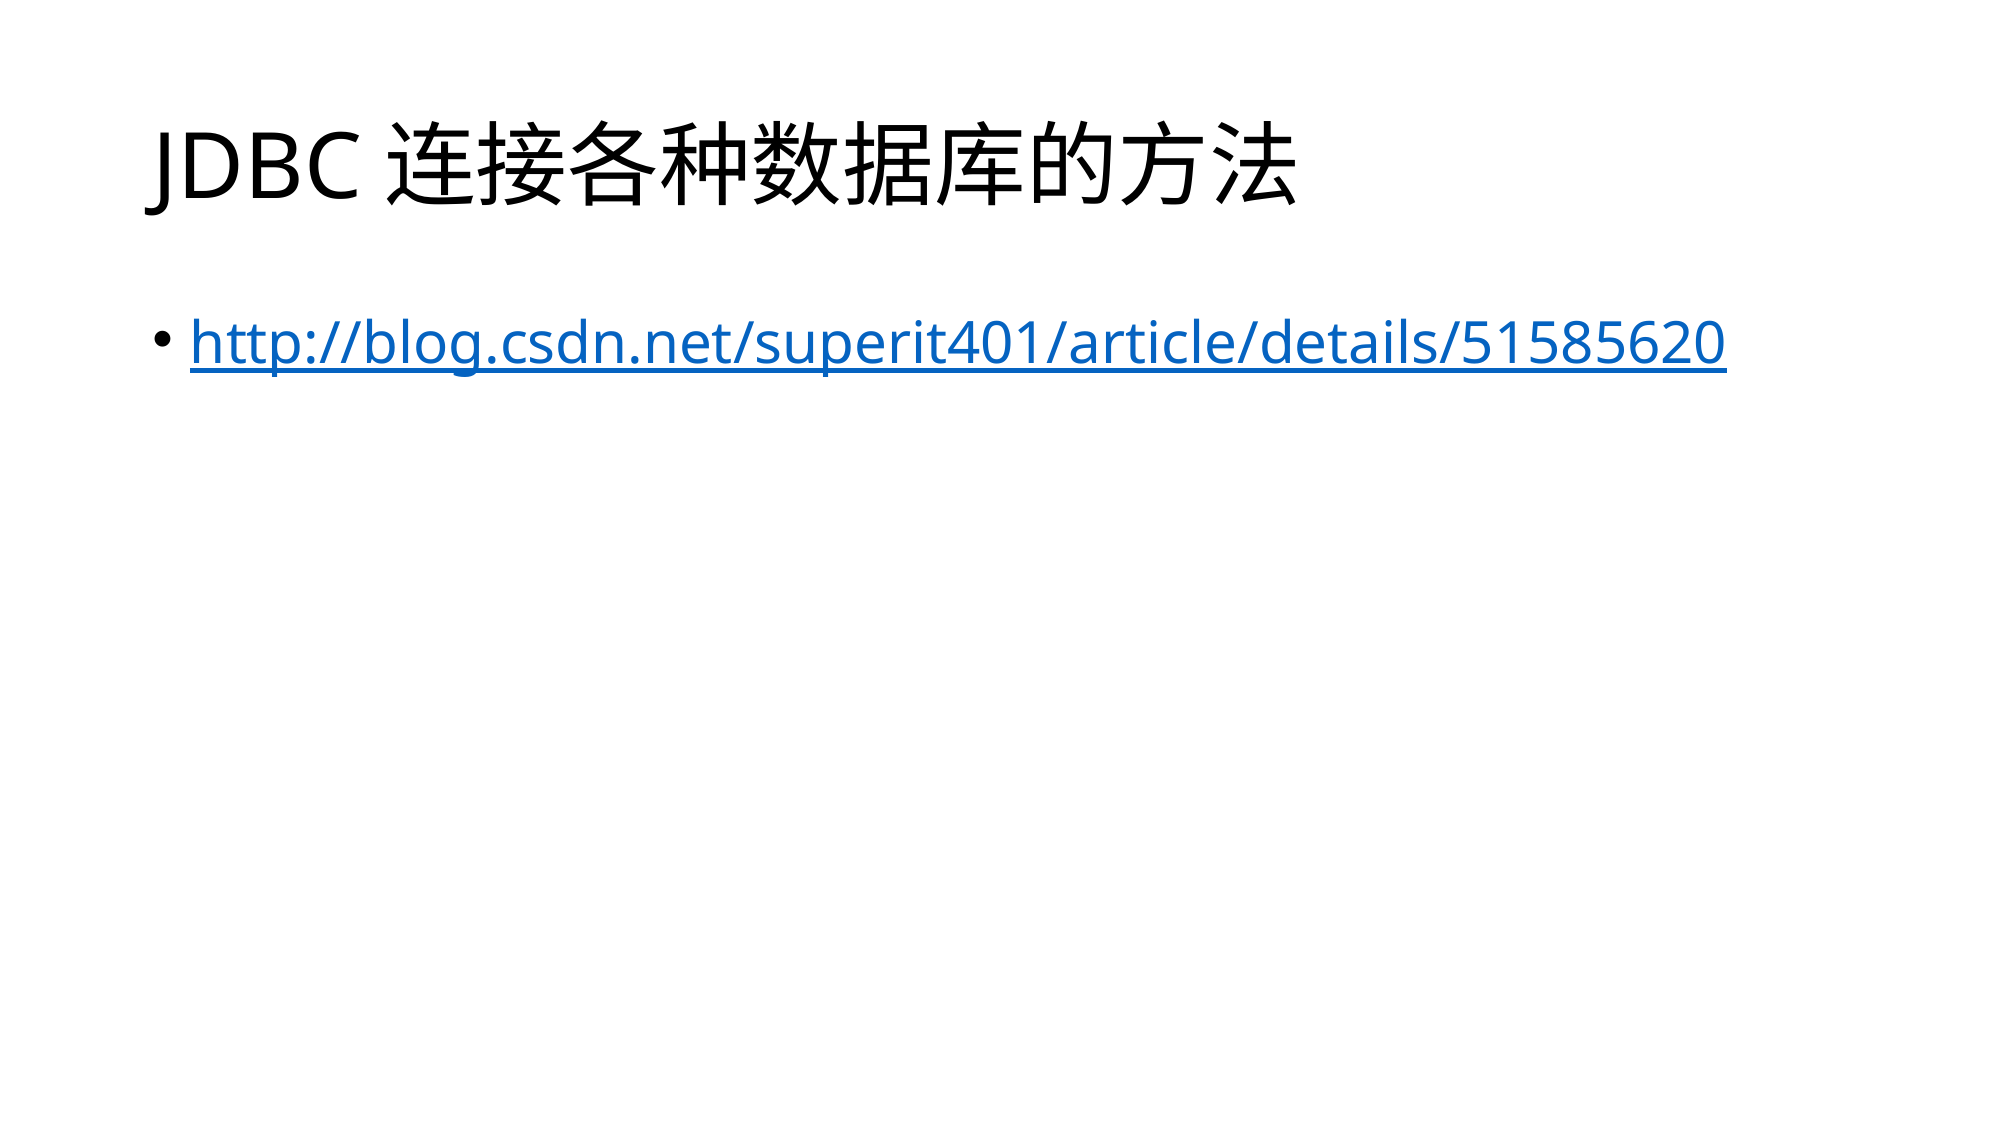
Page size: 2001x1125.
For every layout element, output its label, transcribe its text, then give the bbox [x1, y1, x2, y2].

title JDBC连接各种数据库的方法 [137, 59, 1863, 278]
list http://blog.csdn.net/superit401/article/details/51585620 [137, 299, 1863, 1014]
